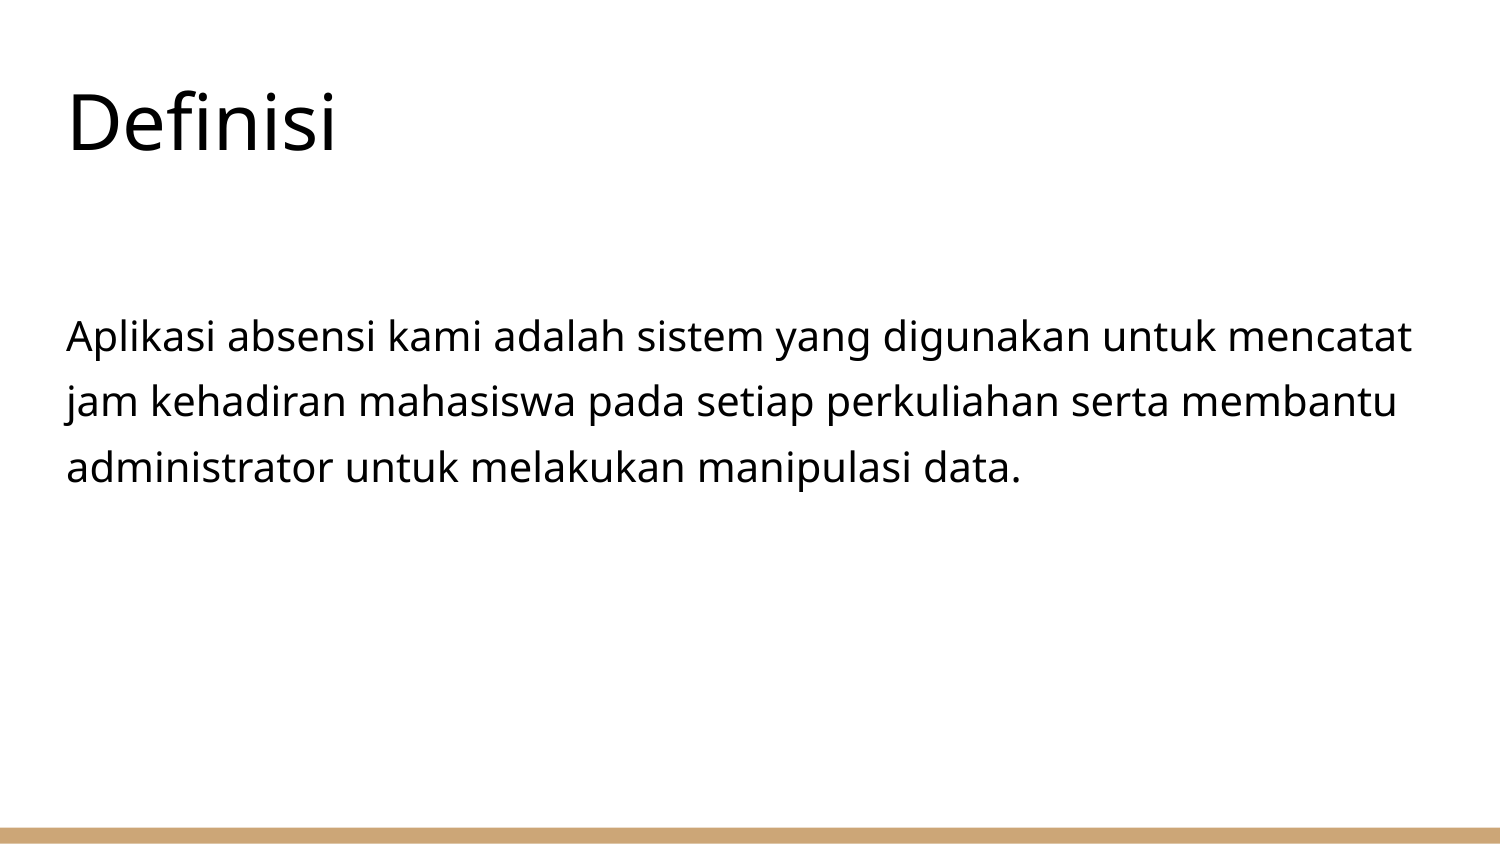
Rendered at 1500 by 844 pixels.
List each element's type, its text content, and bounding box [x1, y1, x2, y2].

list Aplikasi absensi kami adalah sistem yang digunakan untuk mencatat jam kehadiran mahasiswa pada setiap perkuliahan serta membantu administrator untuk melakukan manipulasi data. [51, 200, 1449, 752]
title Definisi [51, 51, 1449, 189]
